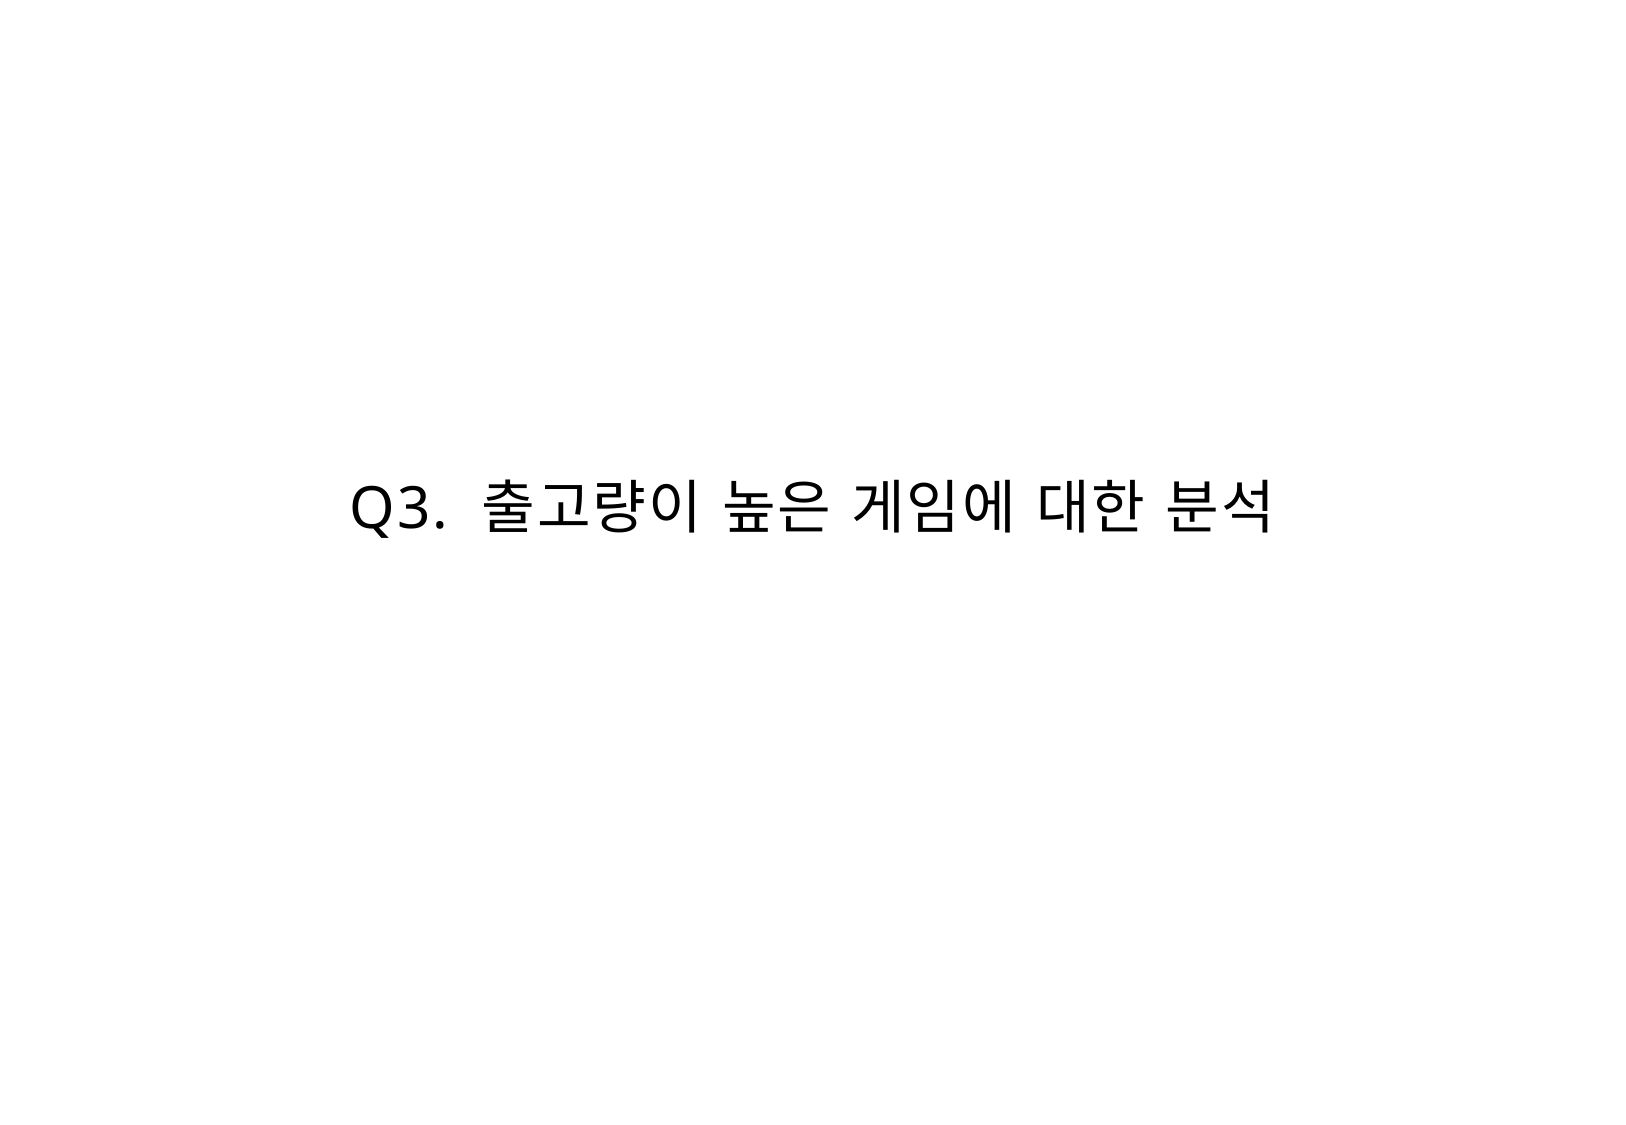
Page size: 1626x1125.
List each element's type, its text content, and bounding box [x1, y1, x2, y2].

title Q3. 출고량이 높은 게임에 대한 분석 [0, 349, 1625, 591]
